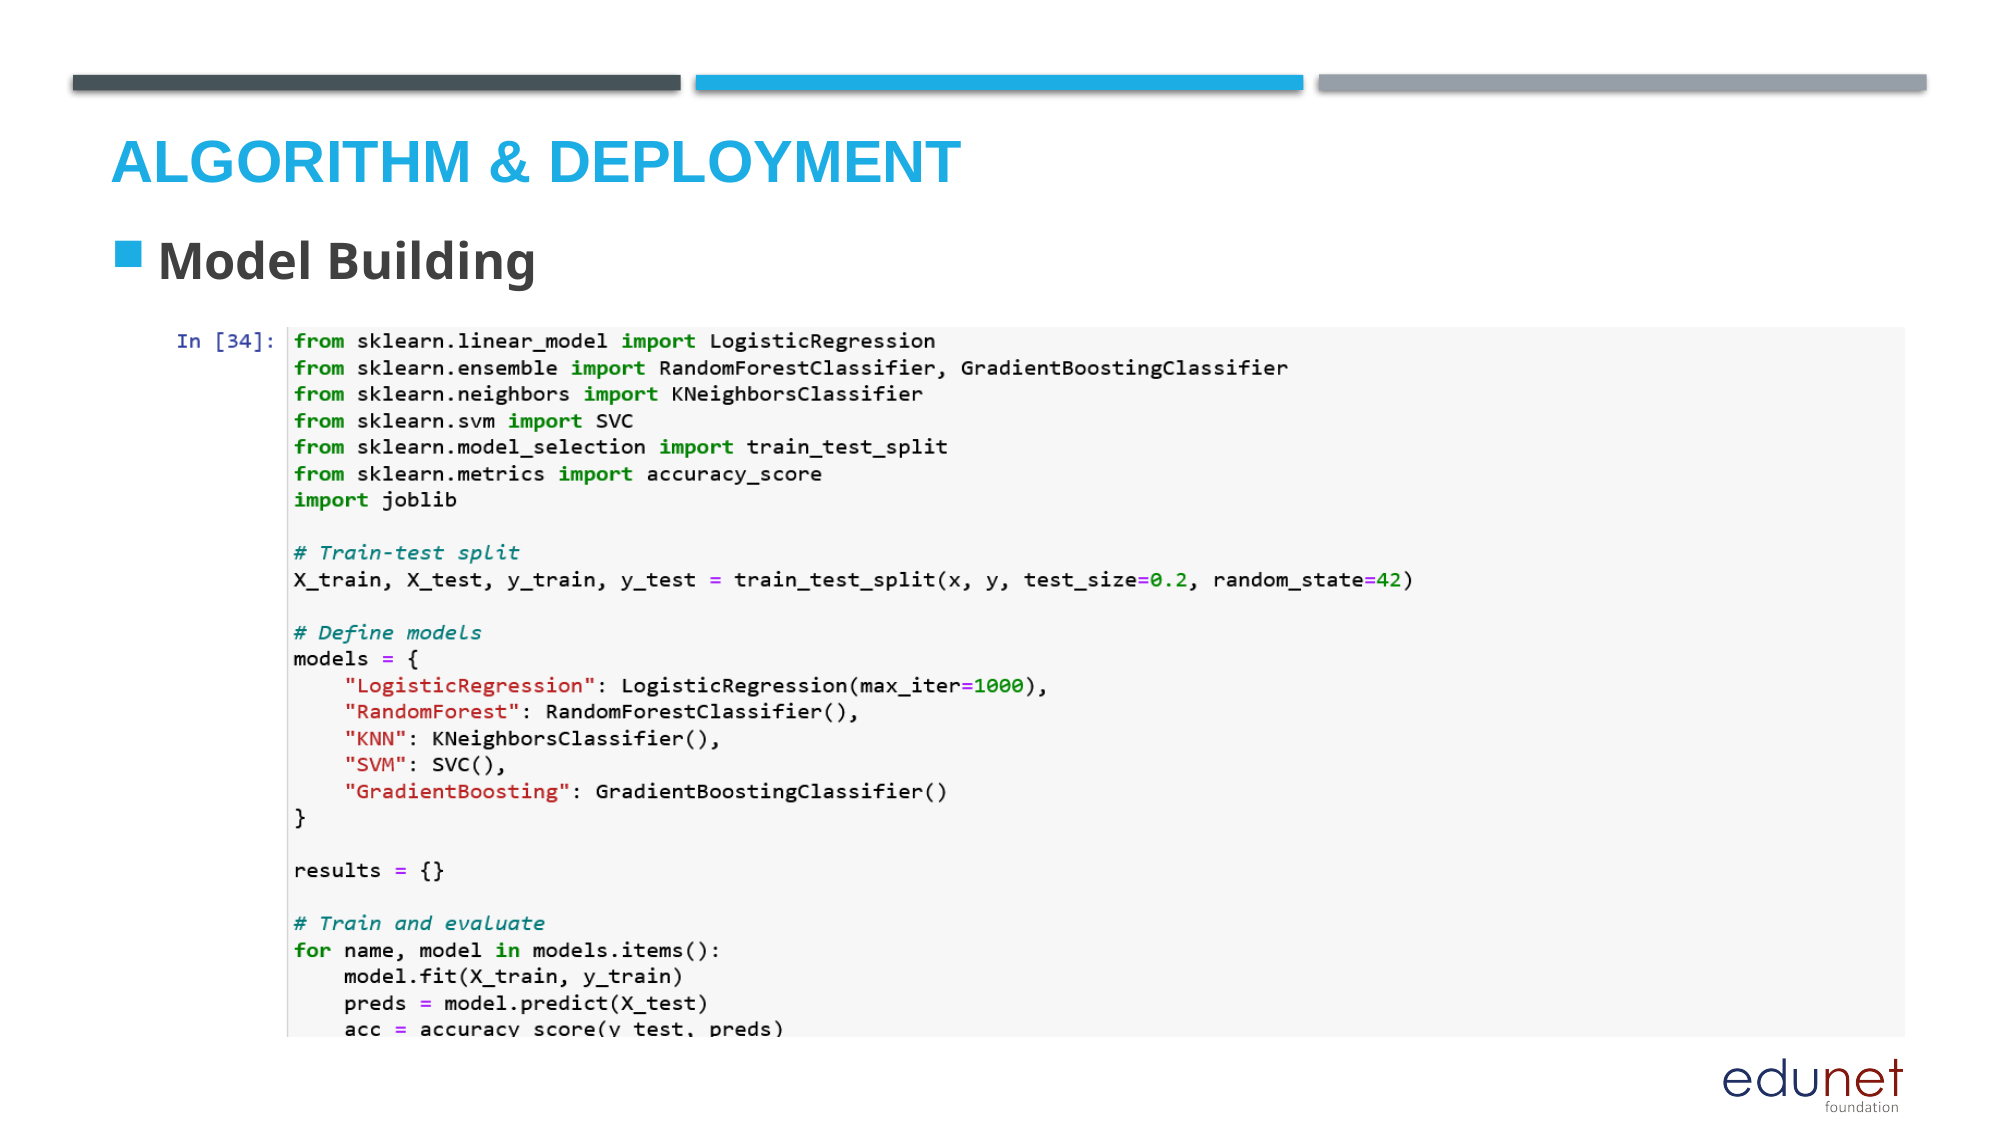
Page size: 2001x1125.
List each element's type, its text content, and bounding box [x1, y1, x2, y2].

list Model Building [95, 213, 1905, 981]
picture [128, 326, 1906, 1037]
picture [1719, 1056, 1905, 1116]
title Algorithm & Deployment [95, 115, 1905, 203]
